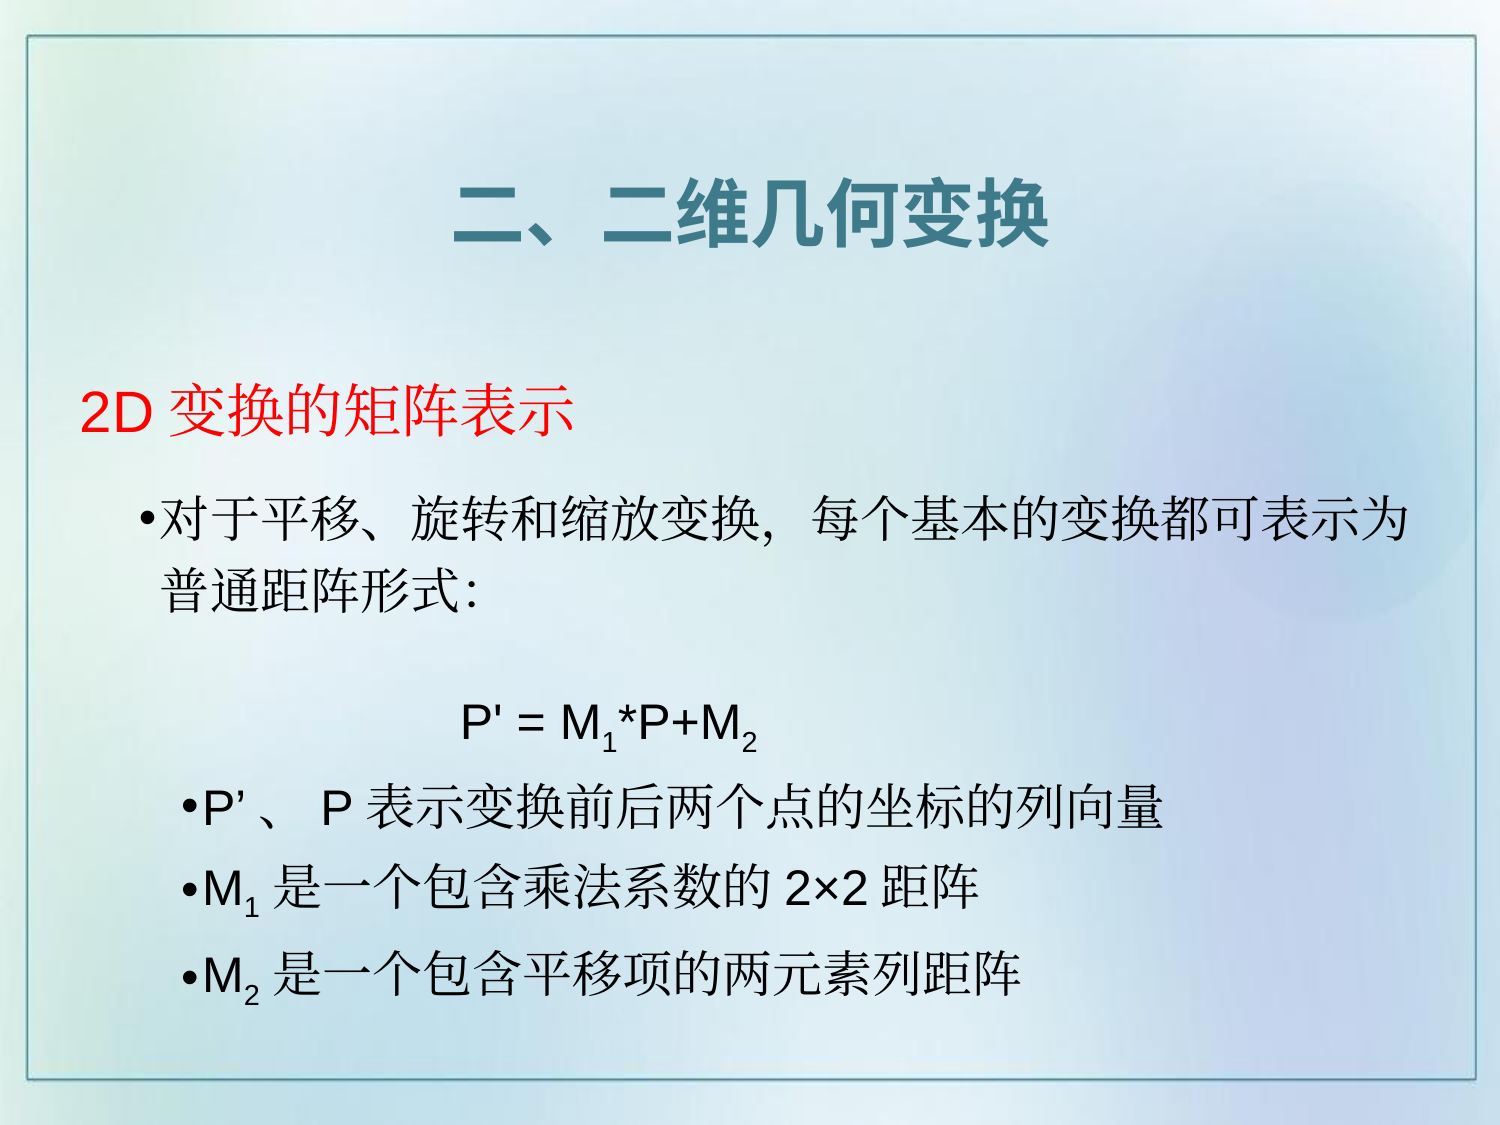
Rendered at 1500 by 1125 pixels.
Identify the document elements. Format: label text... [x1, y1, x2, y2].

list 对于平移、旋转和缩放变换，每个基本的变换都可表示为普通距阵形式： P' = M1*P+M2 P’、P表示变换前后两个点的坐标的列向量 M1是一个包含乘法系数的2×2距阵 M2是一个包含平移项的两元素列距阵 [123, 468, 1474, 1121]
picture [0, 0, 1500, 1125]
text_box 二、二维几何变换 [49, 158, 1451, 264]
title 2D变换的矩阵表示 [64, 264, 1276, 452]
